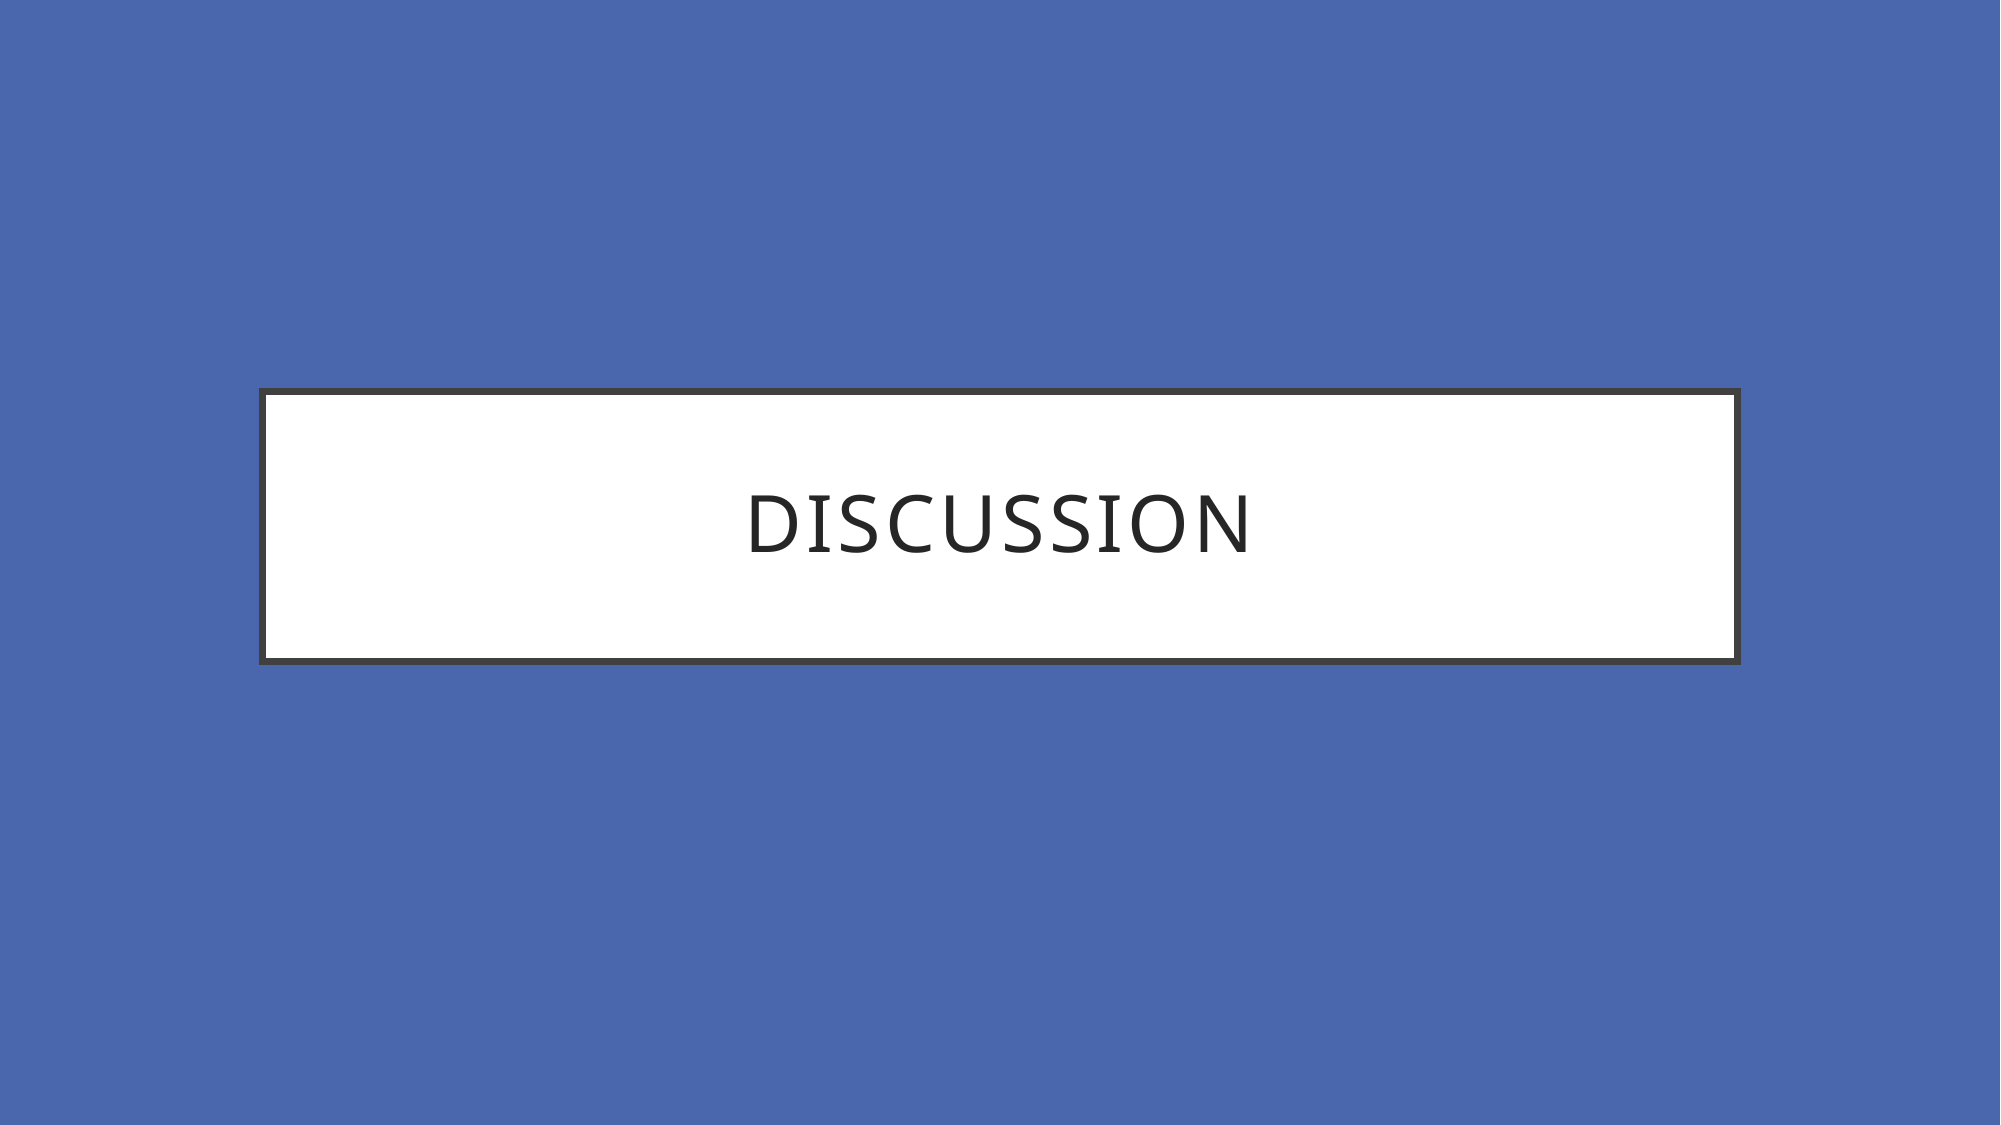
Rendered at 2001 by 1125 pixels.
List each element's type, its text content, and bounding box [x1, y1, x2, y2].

title Discussion [259, 388, 1741, 665]
